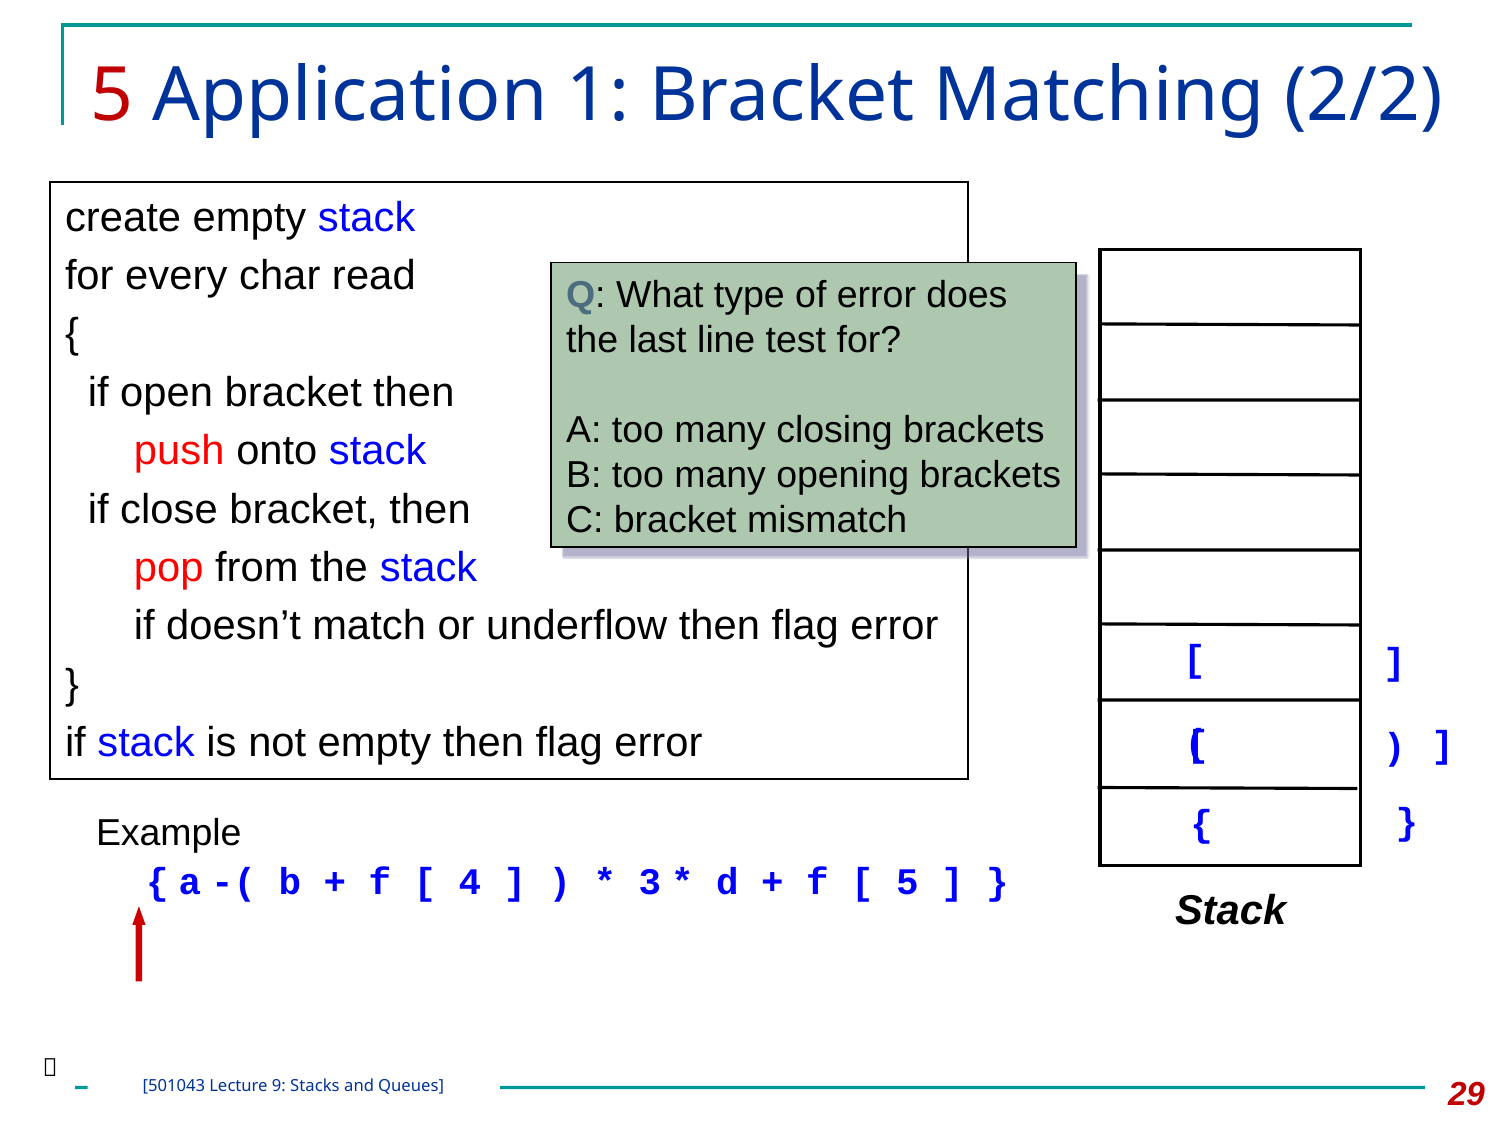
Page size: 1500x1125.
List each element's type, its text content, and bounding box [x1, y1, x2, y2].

slide_number 29 [1400, 1065, 1500, 1125]
text_box ) [1368, 714, 1421, 774]
text_box ] [1416, 712, 1469, 773]
text_box Example { a -( b + f [ 4 ] ) * 3 * d + f [ 5 ] } [62, 800, 1121, 910]
text_box [ [1168, 626, 1221, 687]
text_box [132, 906, 146, 982]
text_box { [1175, 791, 1228, 852]
text_box Q: What type of error does the last line test for? A: too many closing brackets B: too many opening brackets C: bracket mismatch [551, 262, 1077, 548]
text_box } [1380, 789, 1433, 849]
text_box  [24, 1050, 75, 1083]
text_box [ [1171, 711, 1224, 772]
text_box [1100, 249, 1361, 866]
title 5 Application 1: Bracket Matching (2/2) [74, 37, 1476, 168]
text_box ] [1368, 629, 1421, 690]
text_box create empty stack for every char read { if open bracket then push onto stack if close bracket, then pop from the stack if doesn’t match or underflow then flag error } if stack is not empty then flag error [49, 182, 969, 780]
text_box [501043 Lecture 9: Stacks and Queues] [87, 1074, 500, 1100]
text_box Stack [1160, 875, 1302, 940]
